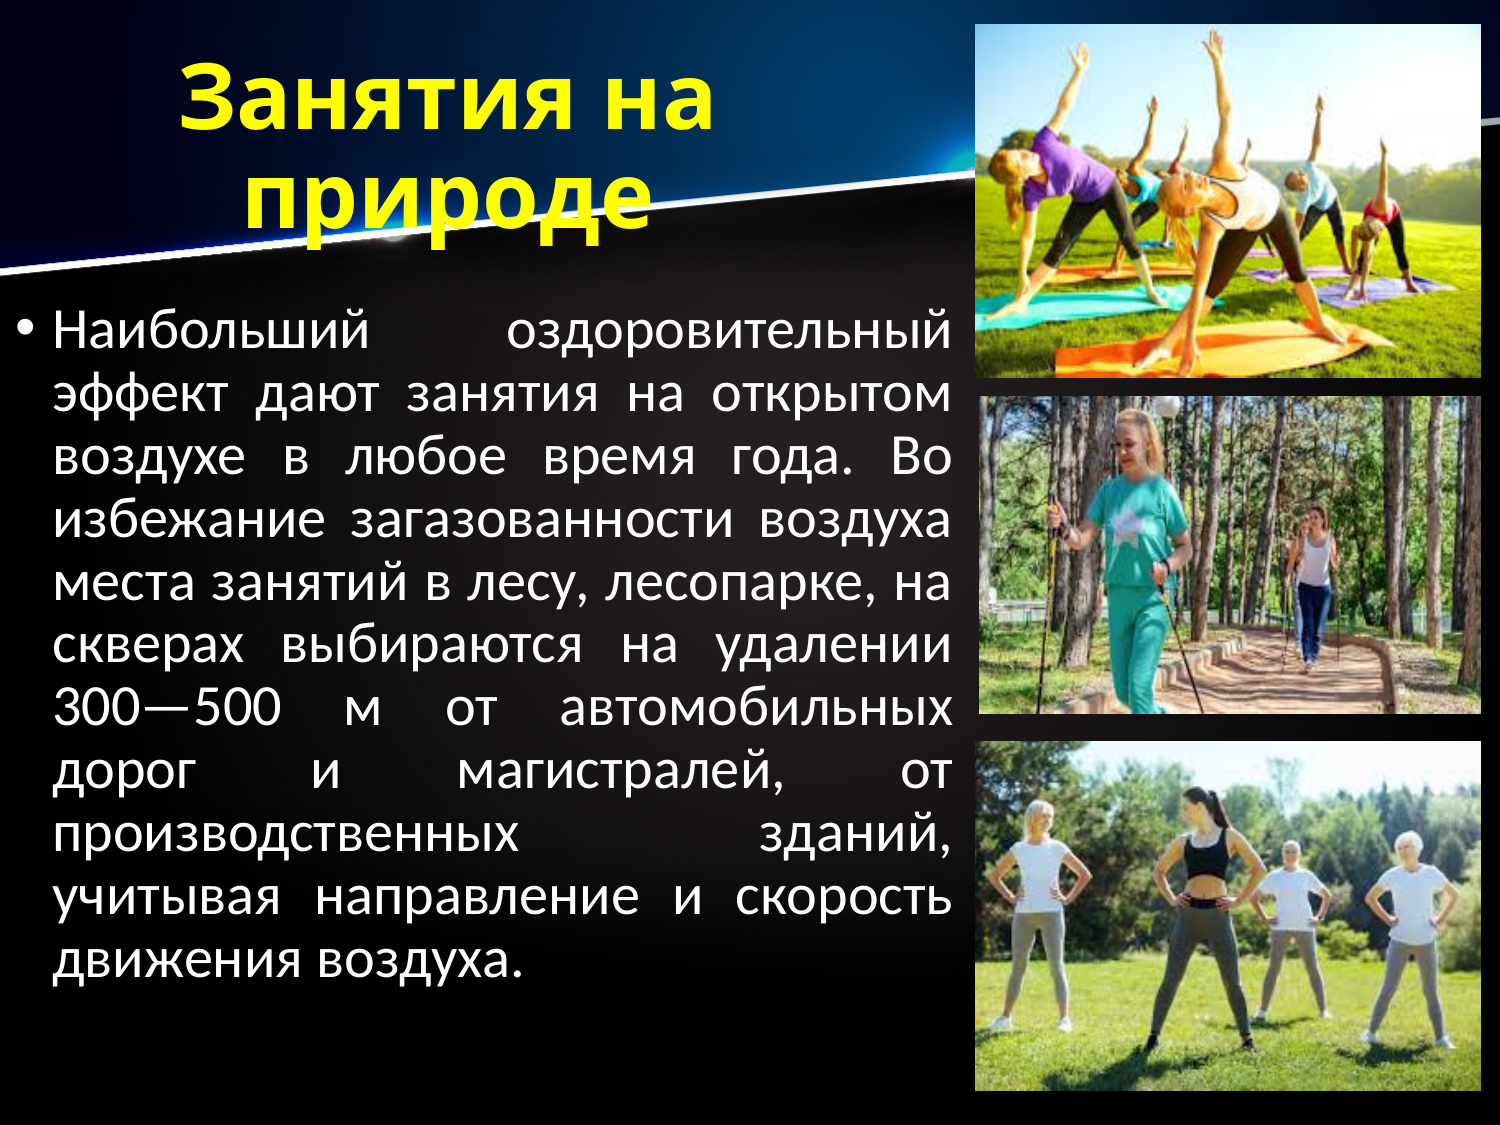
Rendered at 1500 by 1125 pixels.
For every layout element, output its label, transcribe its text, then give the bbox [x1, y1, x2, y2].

list Наибольший оздоровительный эффект дают занятия на открытом воздухе в любое время года. Во избежание загазованности воздуха места занятий в лесу, лесопарке, на скверах выбираются на удалении 300—500 м от автомобильных дорог и магистралей, от производственных зданий, учитывая направление и скорость движения воздуха. [0, 290, 969, 1125]
title Занятия на природе [0, 40, 896, 259]
picture [0, 0, 1500, 1125]
